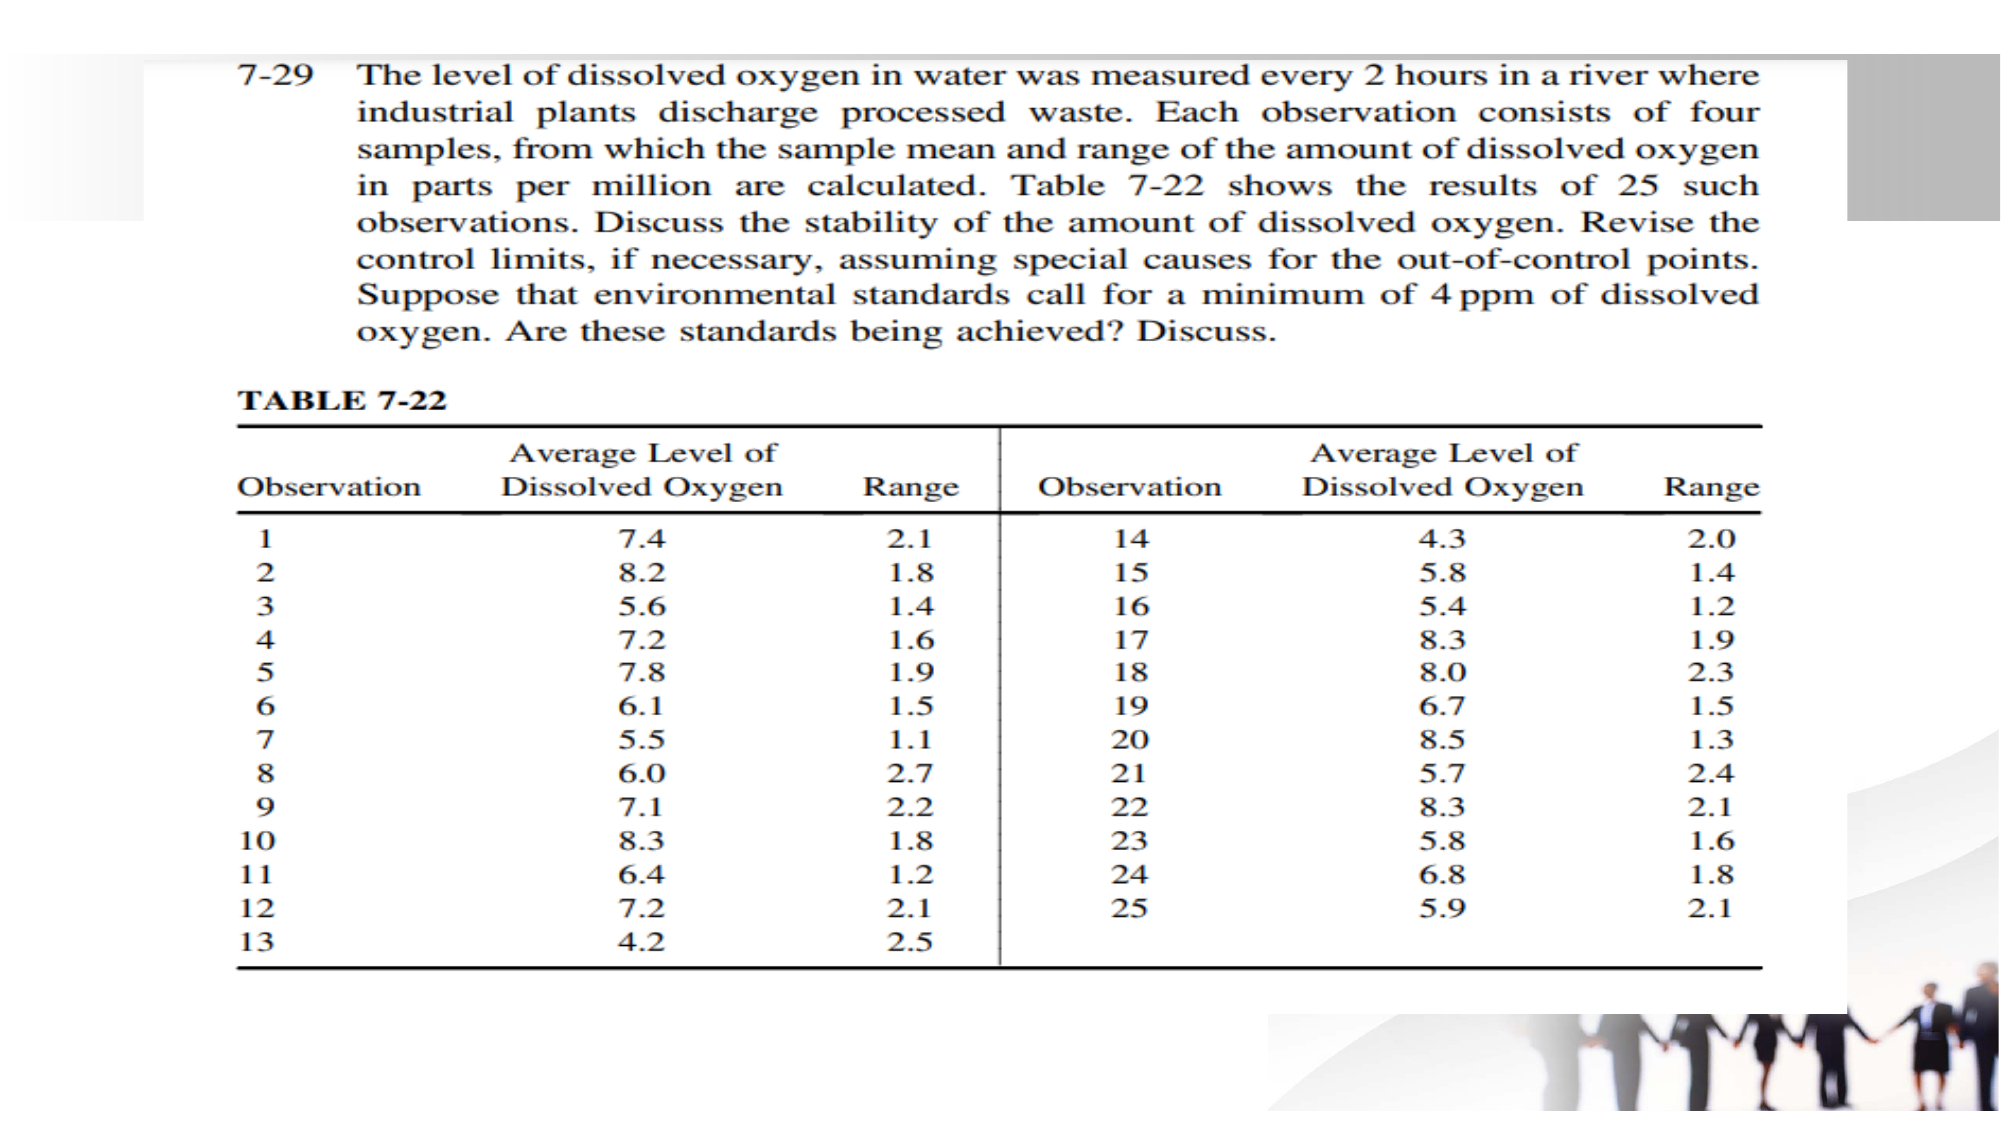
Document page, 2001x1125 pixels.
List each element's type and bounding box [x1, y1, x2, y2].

list [143, 59, 1848, 1014]
picture [1268, 728, 1999, 1111]
